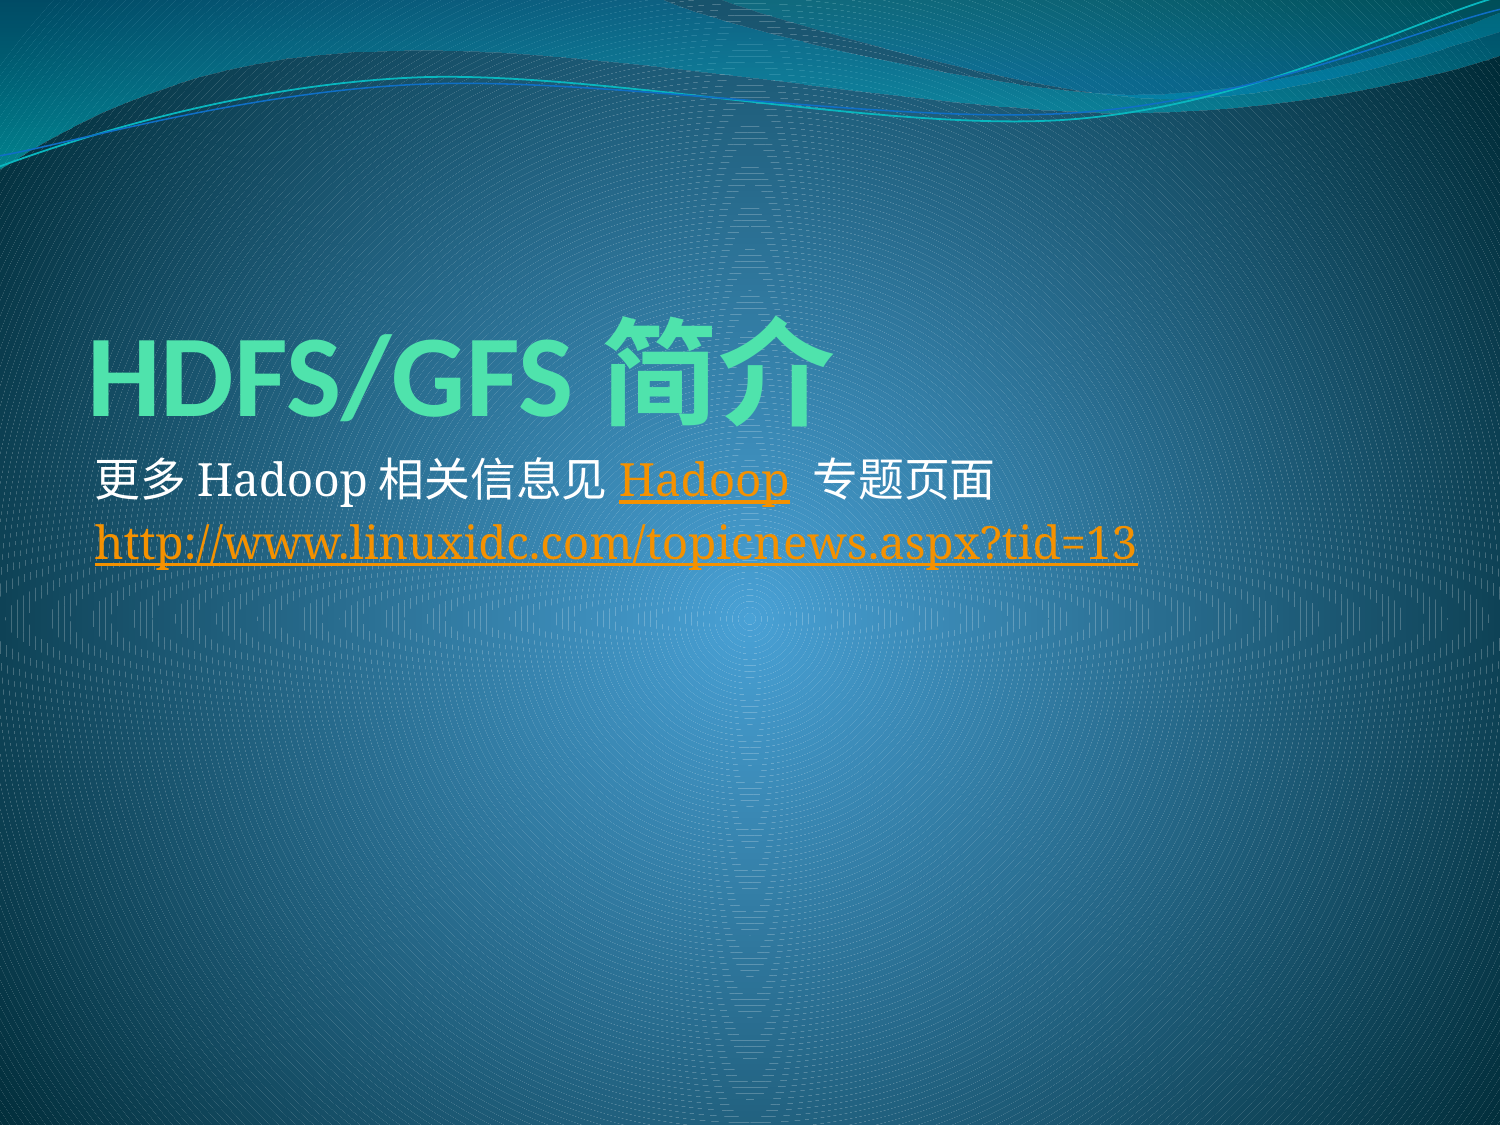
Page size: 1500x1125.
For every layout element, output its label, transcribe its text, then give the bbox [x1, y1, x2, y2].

list 更多Hadoop相关信息见Hadoop 专题页面 http://www.linuxidc.com/topicnews.aspx?tid=13 [86, 443, 1362, 692]
title HDFS/GFS简介 [86, 216, 1362, 440]
